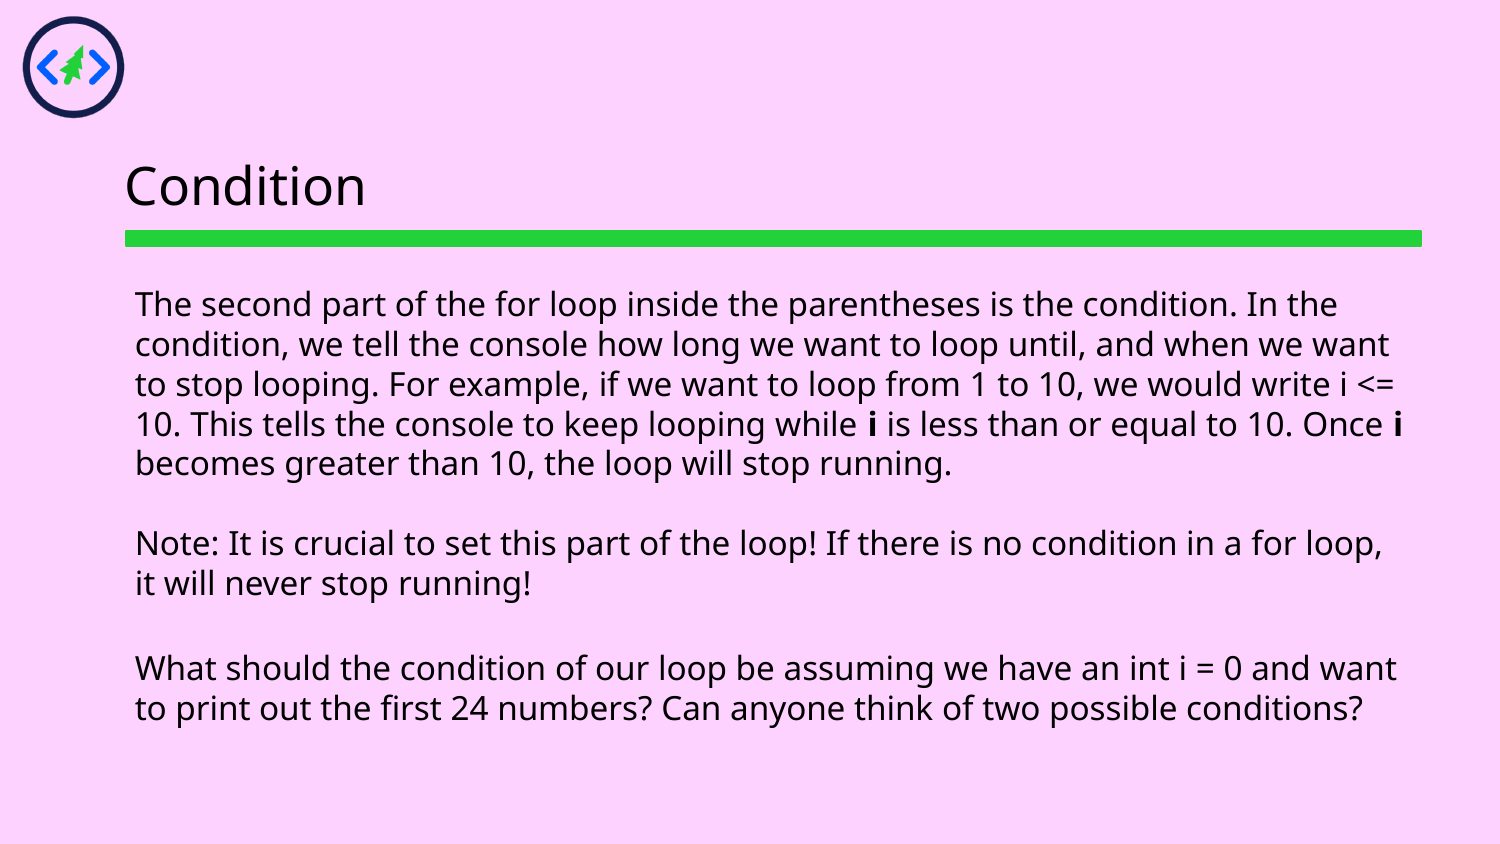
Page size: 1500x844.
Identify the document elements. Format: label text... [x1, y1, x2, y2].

text_box [125, 231, 1422, 247]
text_box The second part of the for loop inside the parentheses is the condition. In the condition, we tell the console how long we want to loop until, and when we want to stop looping. For example, if we want to loop from 1 to 10, we would write i <= 10. This tells the console to keep looping while i is less than or equal to 10. Once i becomes greater than 10, the loop will stop running. Note: It is crucial to set this part of the loop! If there is no condition in a for loop, it will never stop running! What should the condition of our loop be assuming we have an int i = 0 and want to print out the first 24 numbers? Can anyone think of two possible conditions? [119, 267, 1427, 833]
title Condition [109, 137, 1433, 232]
picture [20, 13, 126, 123]
